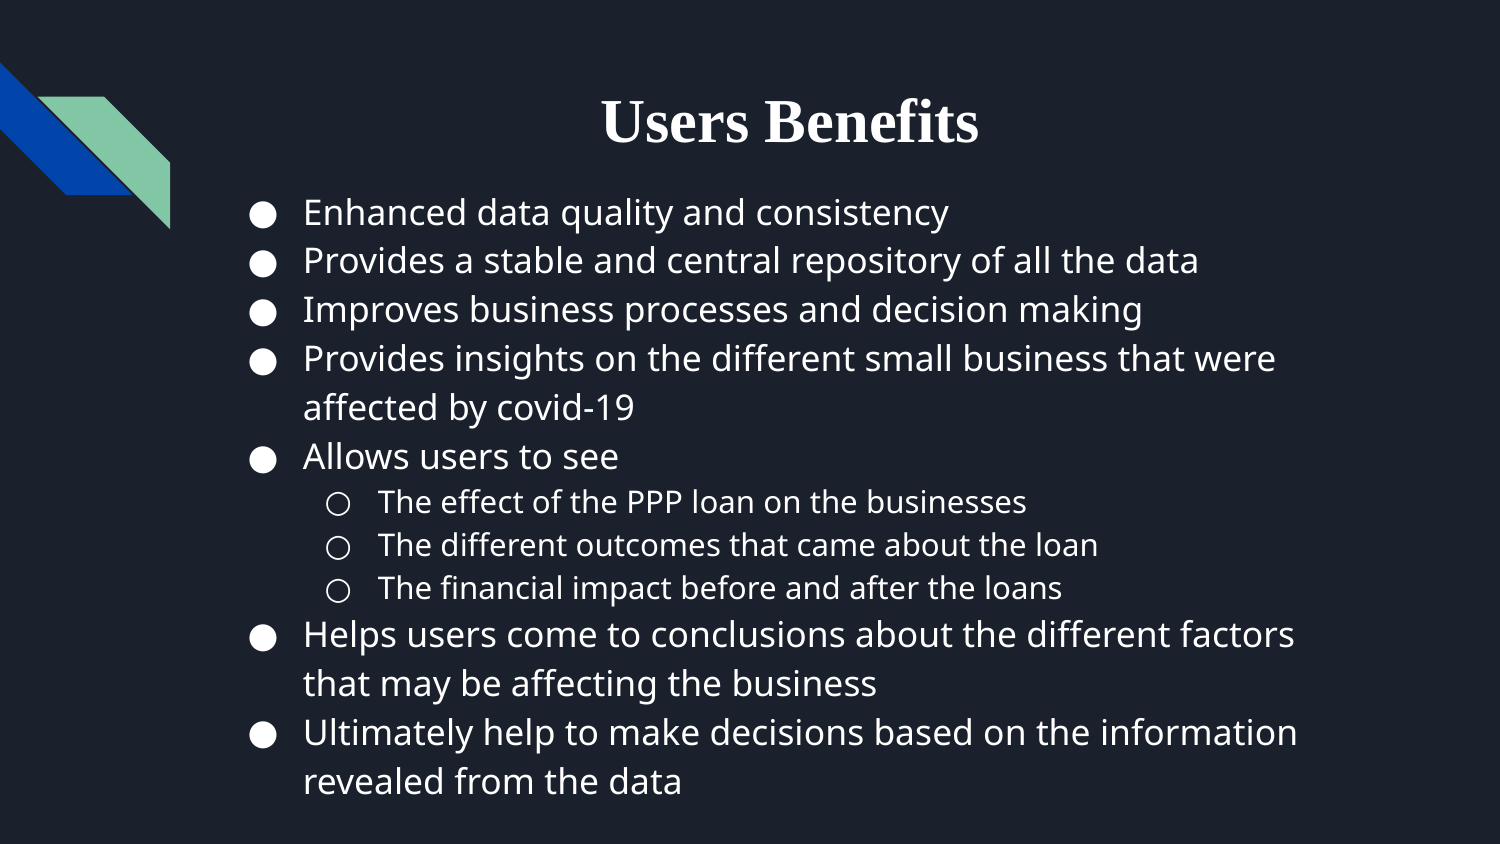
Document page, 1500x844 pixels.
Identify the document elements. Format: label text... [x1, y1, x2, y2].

title Users Benefits [212, 64, 1368, 168]
list Enhanced data quality and consistency Provides a stable and central repository of all the data Improves business processes and decision making Provides insights on the different small business that were affected by covid-19 Allows users to see The effect of the PPP loan on the businesses The different outcomes that came about the loan The financial impact before and after the loans Helps users come to conclusions about the different factors that may be affecting the business Ultimately help to make decisions based on the information revealed from the data [212, 168, 1368, 705]
